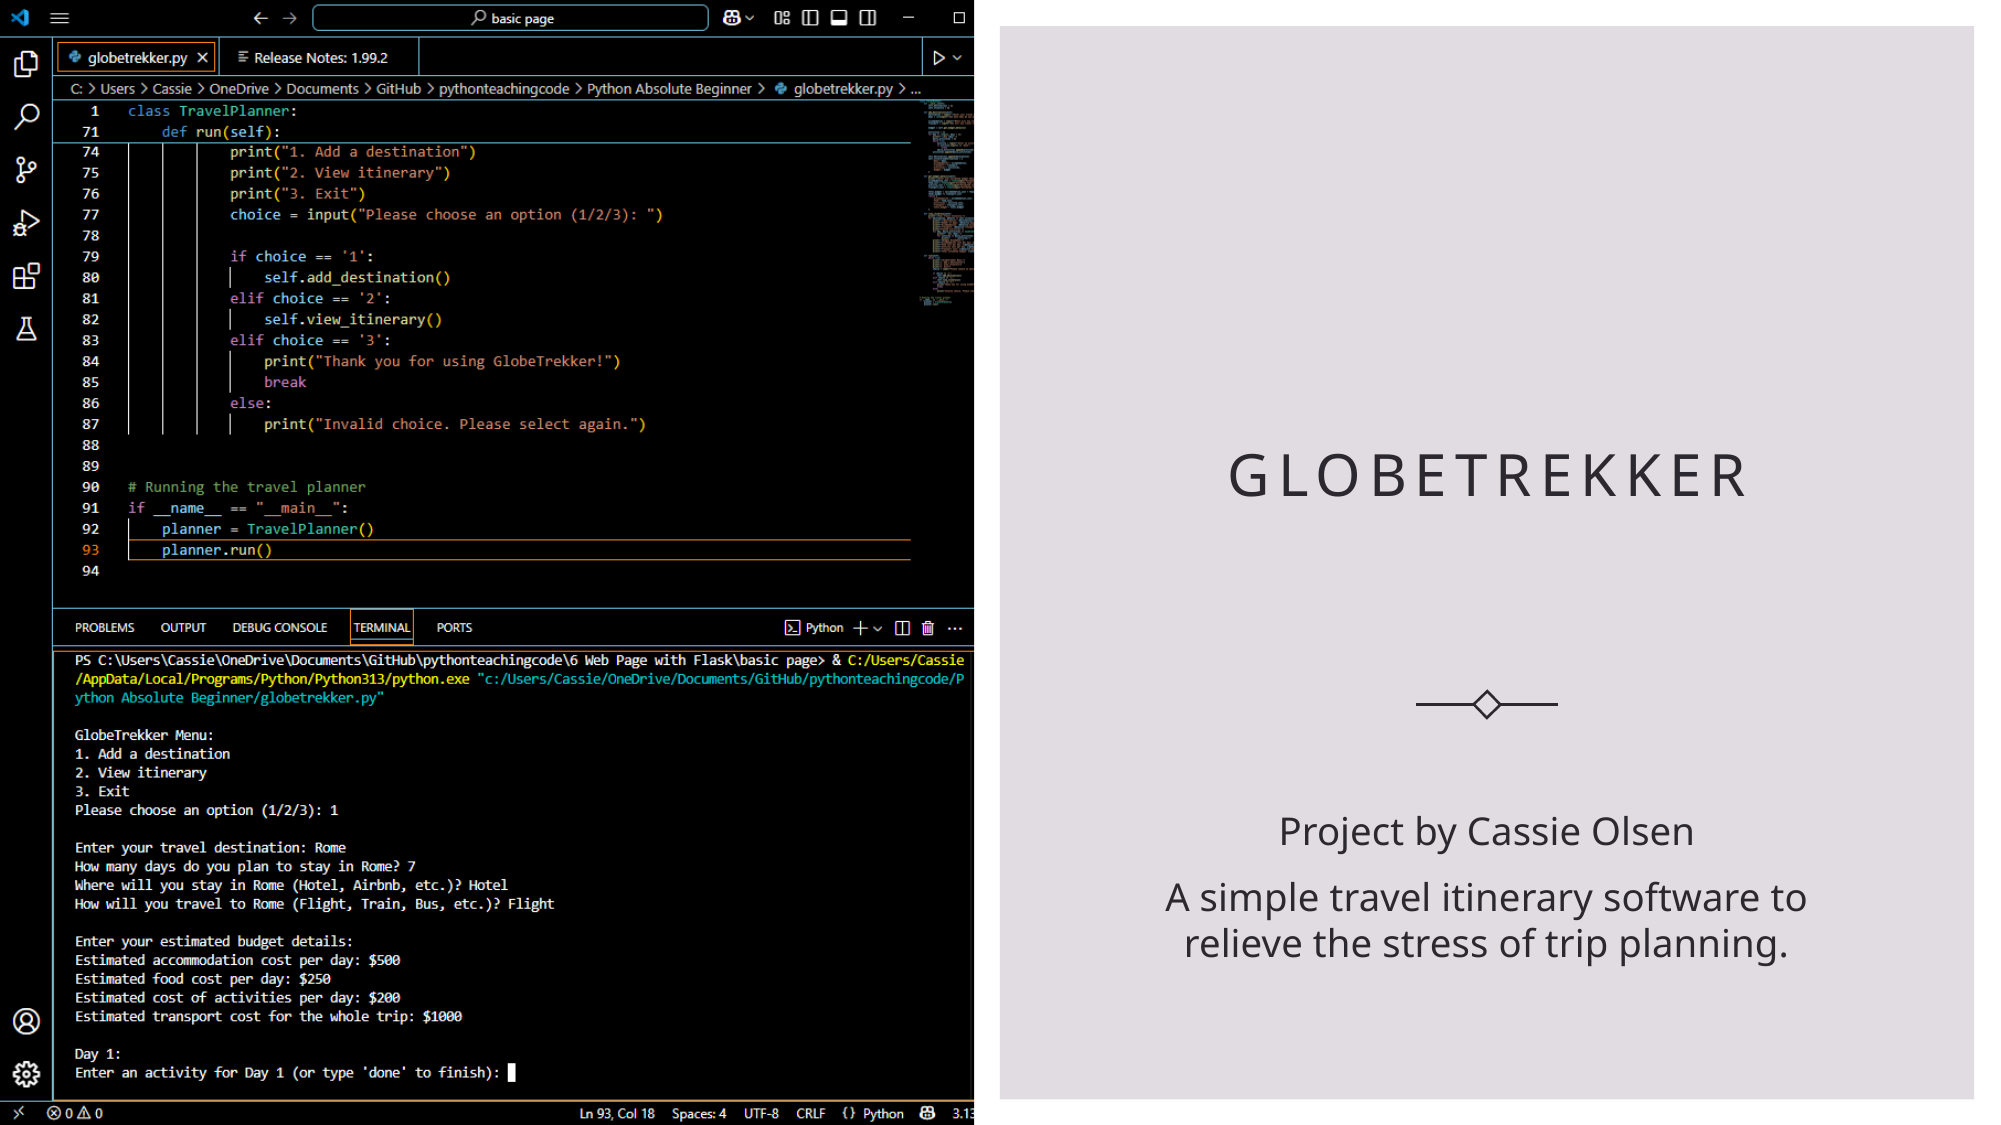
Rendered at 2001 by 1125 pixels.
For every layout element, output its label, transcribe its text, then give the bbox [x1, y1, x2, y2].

subtitle Project by Cassie Olsen A simple travel itinerary software to relieve the stress of trip planning. [1139, 800, 1835, 1003]
text_box [999, 25, 1975, 1100]
text_box [975, 0, 2000, 1125]
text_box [1415, 695, 1559, 715]
title GlobeTrekker [1108, 174, 1866, 516]
picture [0, 0, 975, 1125]
